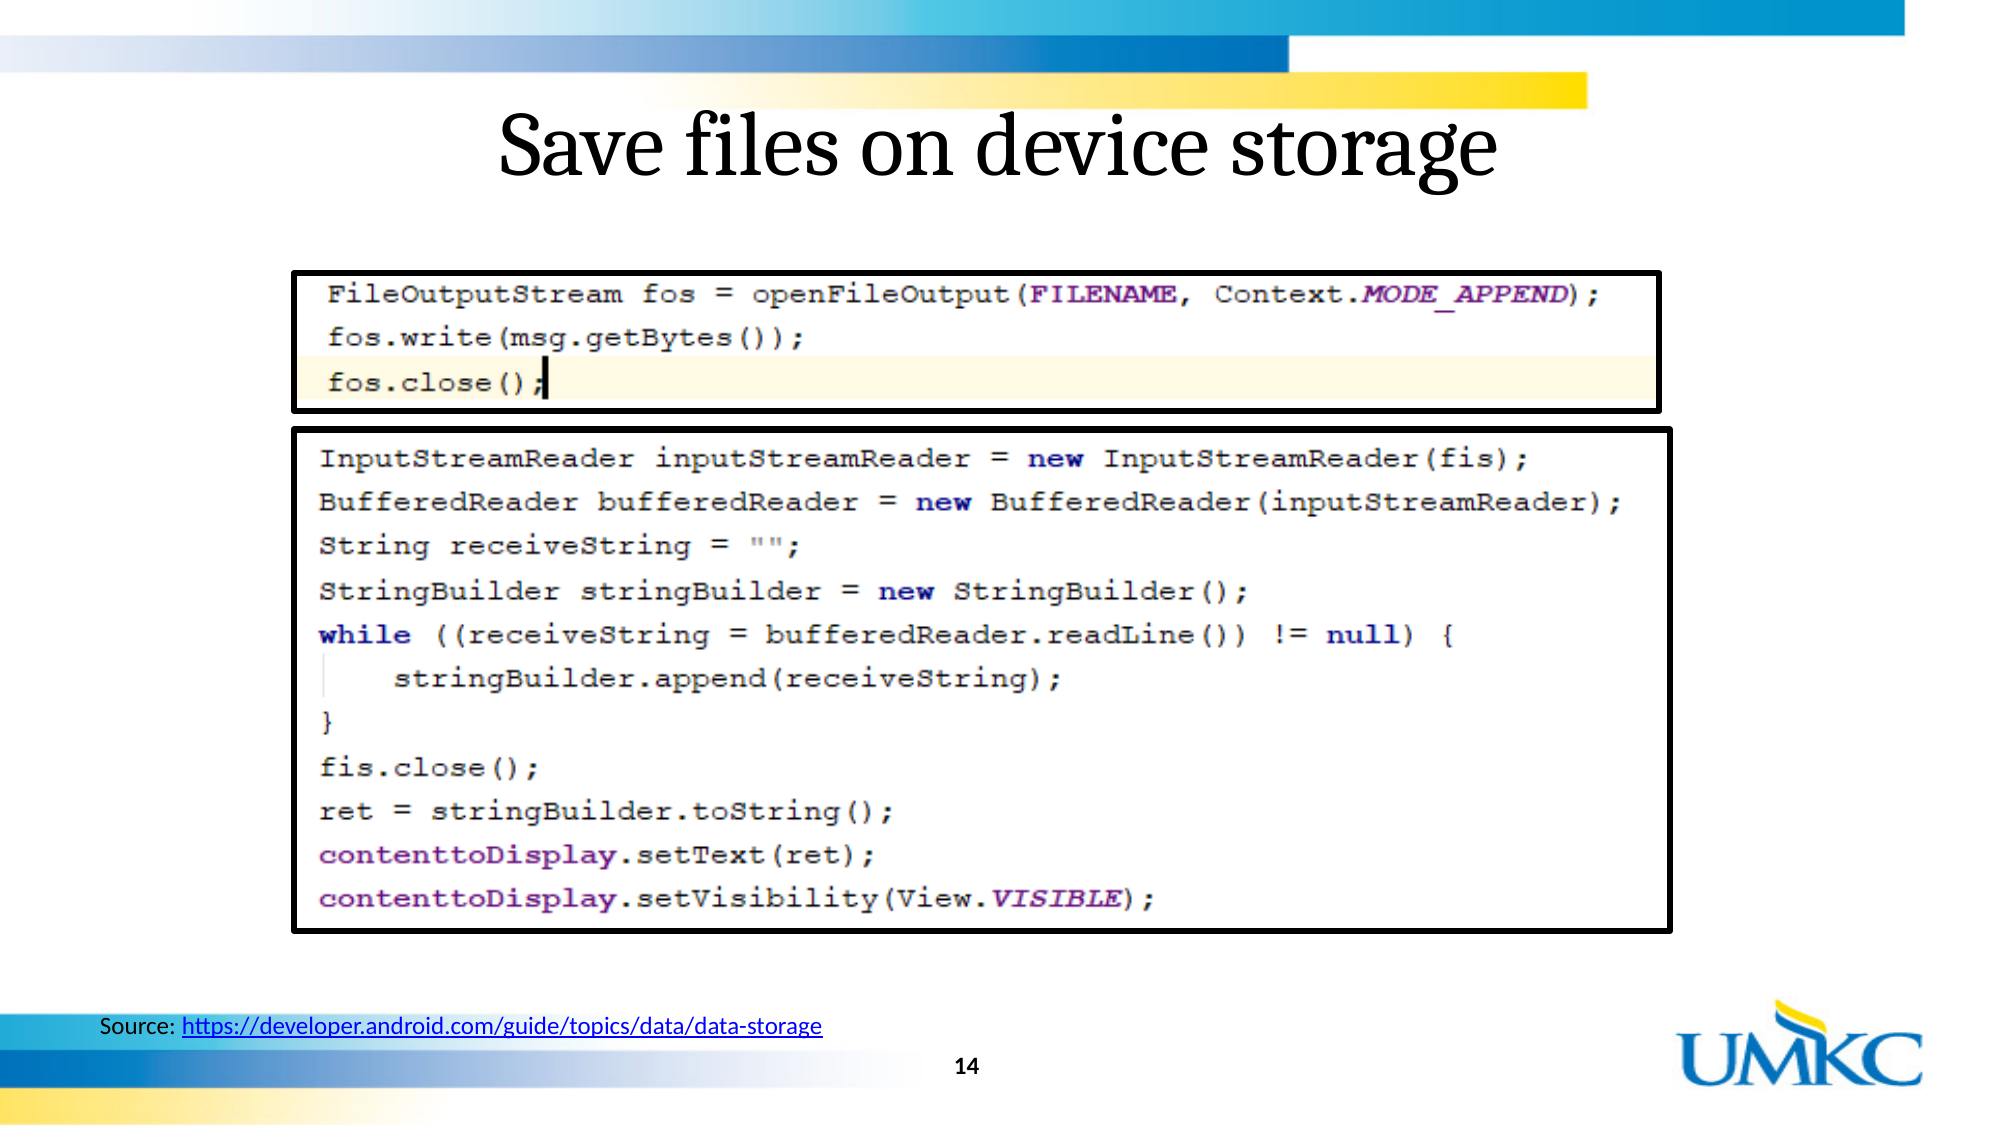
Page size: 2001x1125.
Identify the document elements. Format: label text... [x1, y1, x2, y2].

slide_number 14 [733, 1034, 1200, 1095]
text_box Source: https://developer.android.com/guide/topics/data/data-storage [85, 1002, 1094, 1047]
picture [0, 0, 2001, 1125]
title Save files on device storage [99, 45, 1900, 233]
